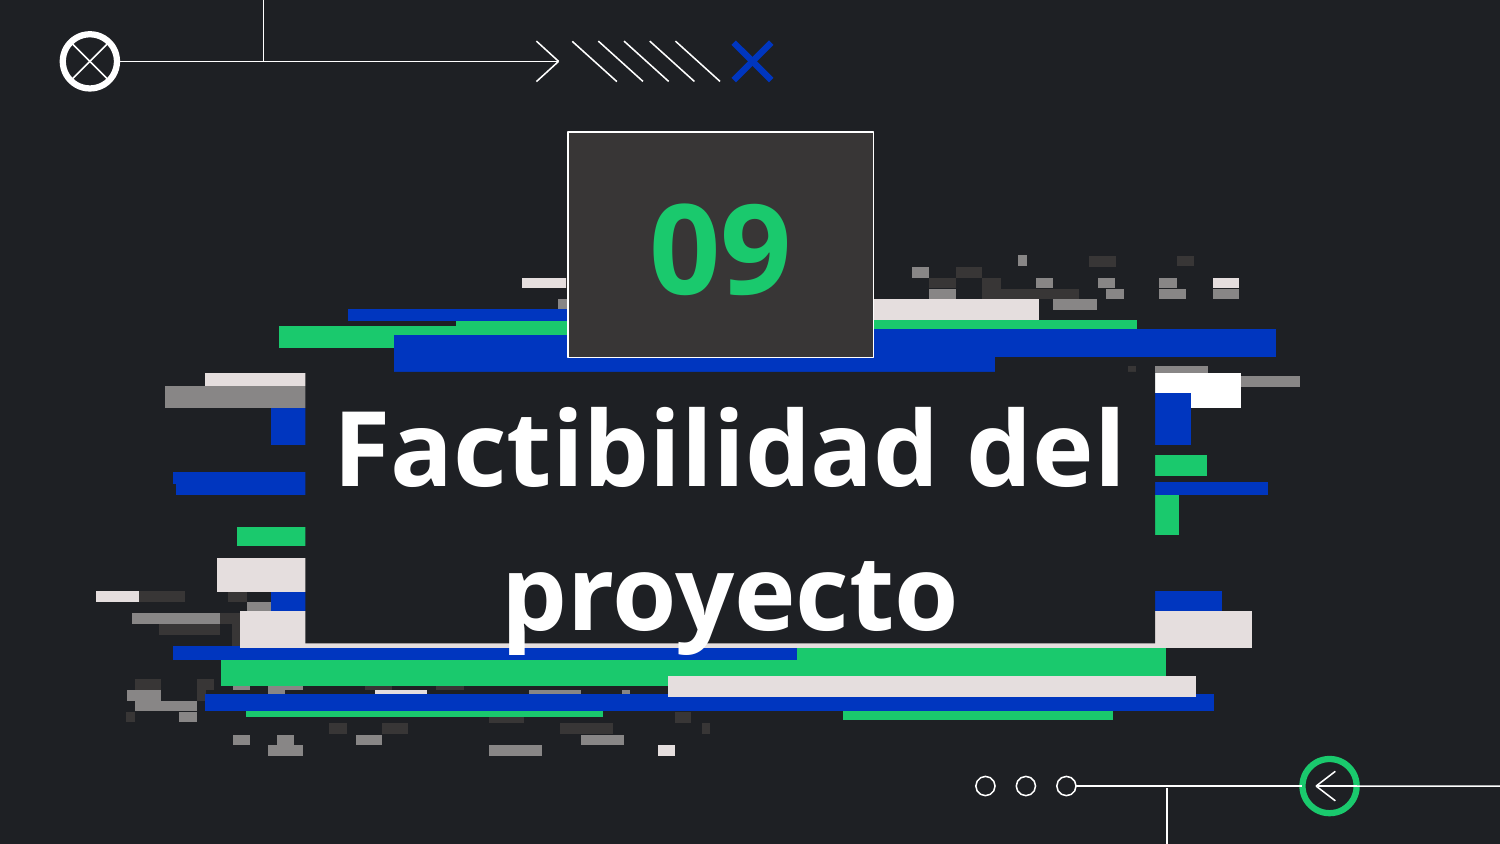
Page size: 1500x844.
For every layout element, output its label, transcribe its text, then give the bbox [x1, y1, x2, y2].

title 09 [567, 131, 874, 358]
title Factibilidad del proyecto [305, 371, 1156, 644]
